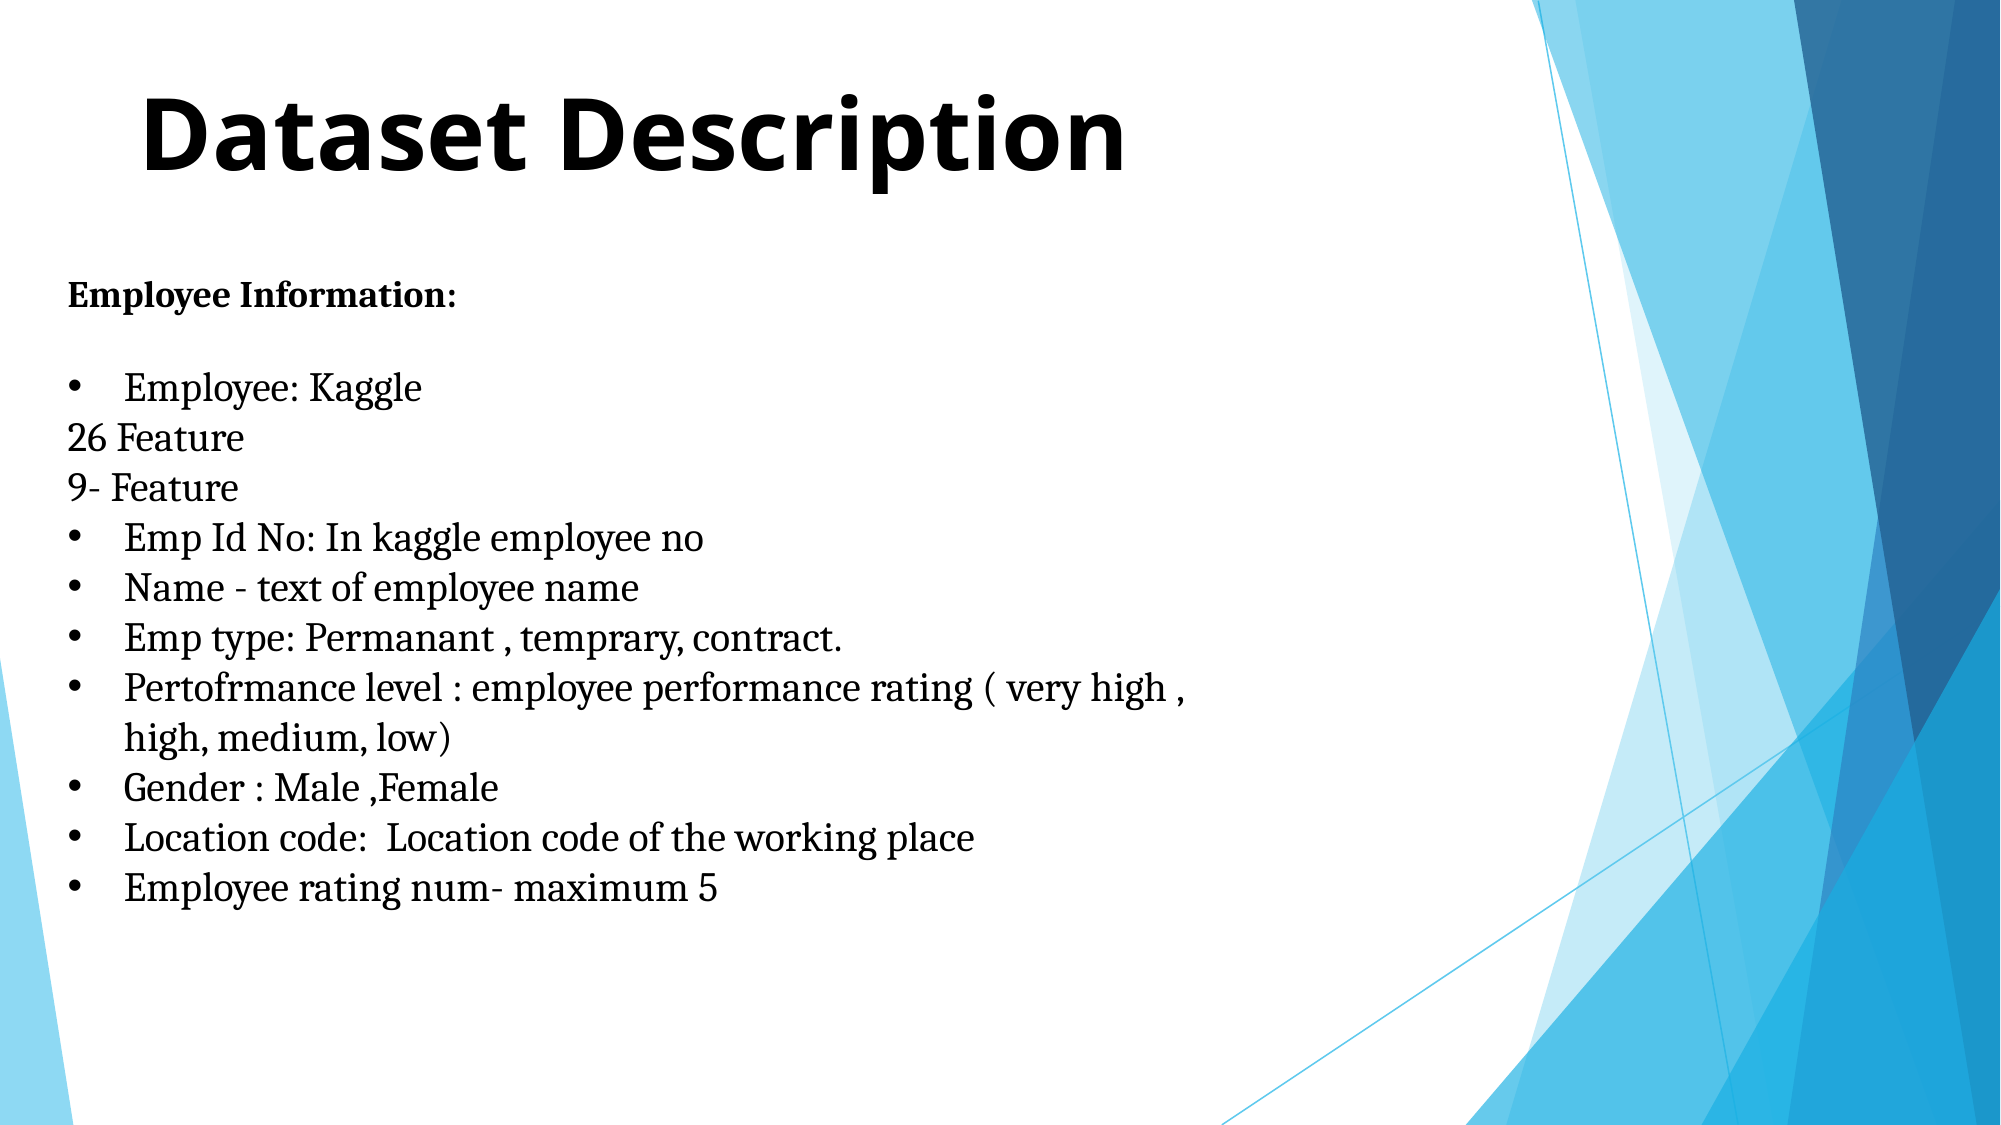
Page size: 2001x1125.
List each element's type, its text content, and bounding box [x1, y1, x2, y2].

title Dataset Description [123, 62, 1877, 189]
text_box Employee Information: Employee: Kaggle 26 Feature 9- Feature Emp Id No: In kaggle employee no Name - text of employee name Emp type: Permanant , temprary, contract. Pertofrmance level : employee performance rating ( very high , high, medium, low) Gender : Male ,Female Location code: Location code of the working place Employee rating num- maximum 5 [52, 262, 1217, 1015]
